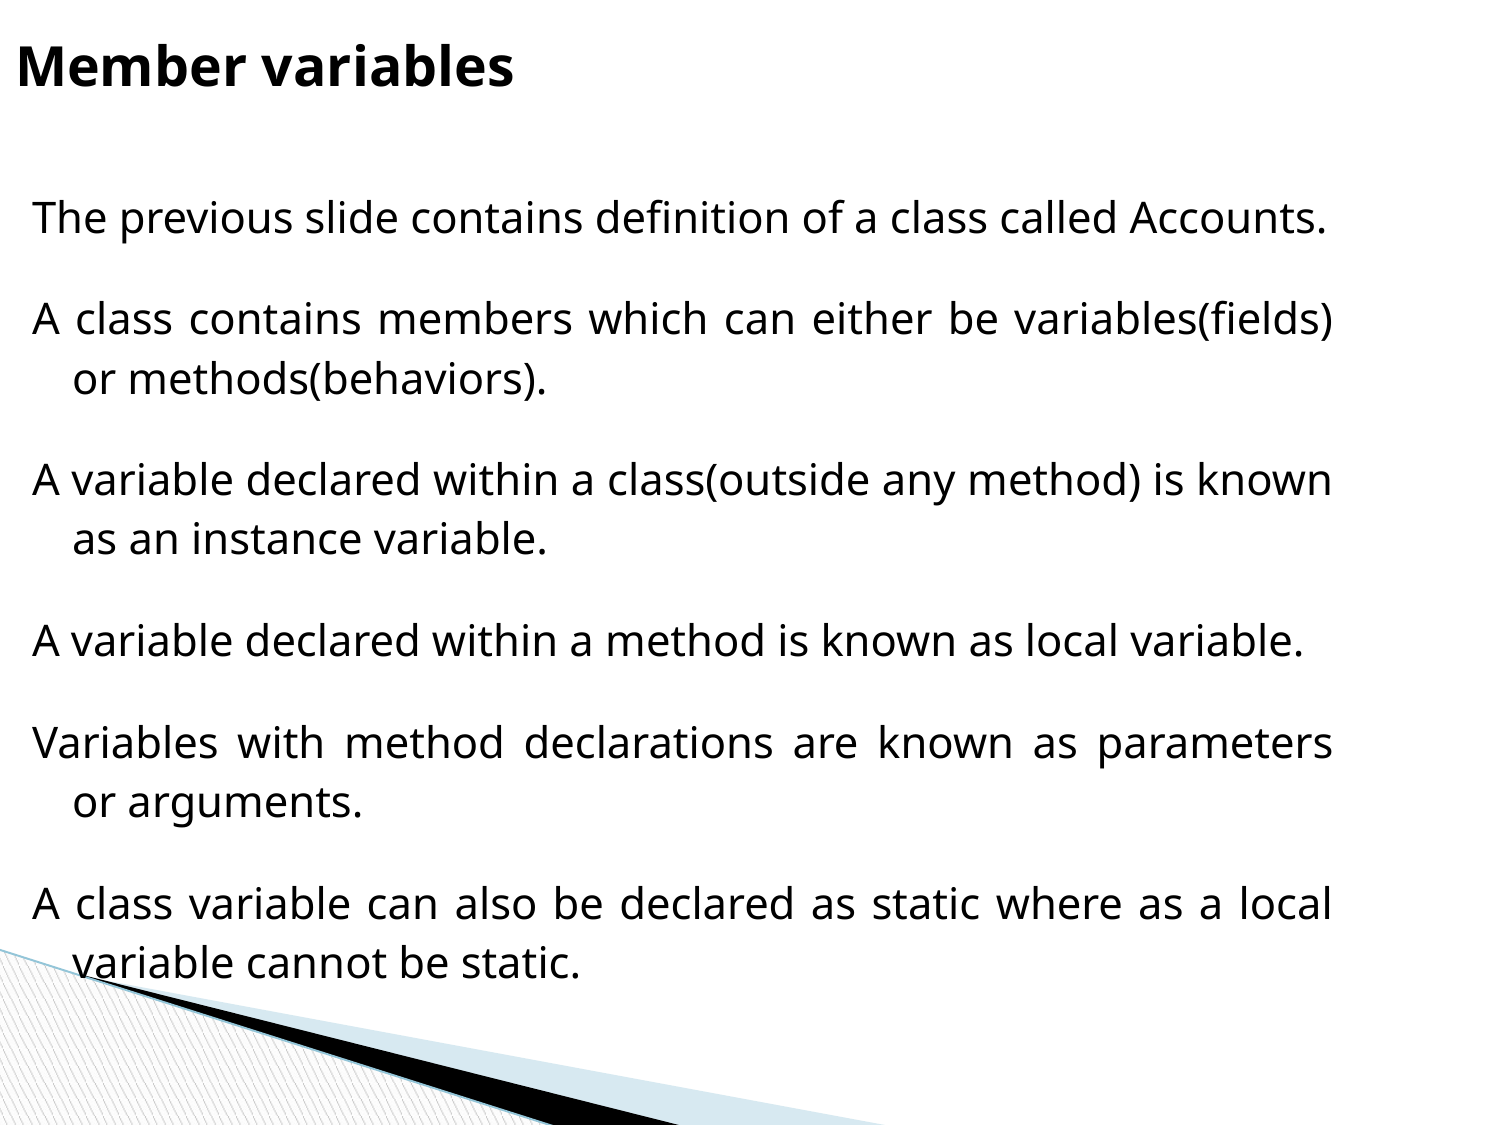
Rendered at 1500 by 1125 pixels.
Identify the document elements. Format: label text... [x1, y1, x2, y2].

list The previous slide contains definition of a class called Accounts. A class contains members which can either be variables(fields) or methods(behaviors). A variable declared within a class(outside any method) is known as an instance variable. A variable declared within a method is known as local variable. Variables with method declarations are known as parameters or arguments. A class variable can also be declared as static where as a local variable cannot be static. [0, 179, 1350, 1092]
title Member variables [0, 19, 1241, 111]
